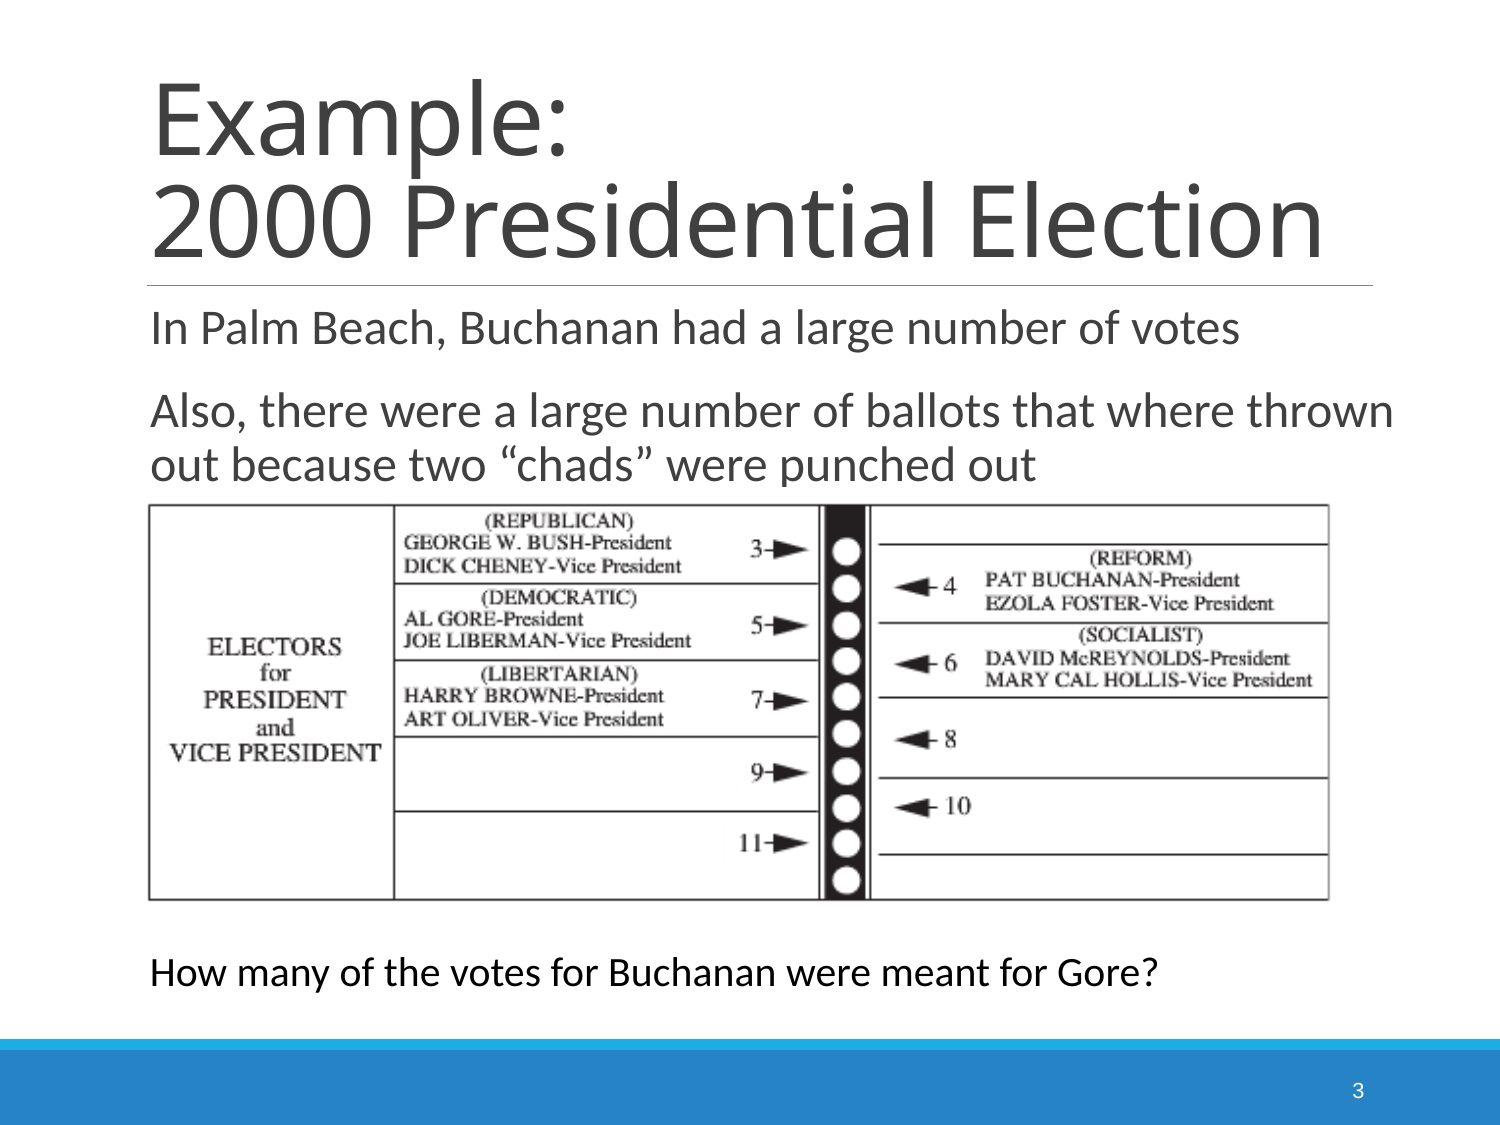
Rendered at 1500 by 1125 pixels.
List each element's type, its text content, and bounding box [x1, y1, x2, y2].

picture [134, 486, 1342, 913]
slide_number 3 [1218, 1059, 1380, 1120]
list In Palm Beach, Buchanan had a large number of votes Also, there were a large number of ballots that where thrown out because two “chads” were punched out [135, 293, 1425, 512]
title Example: 2000 Presidential Election [135, 47, 1373, 285]
text_box How many of the votes for Buchanan were meant for Gore? [134, 937, 1342, 1003]
